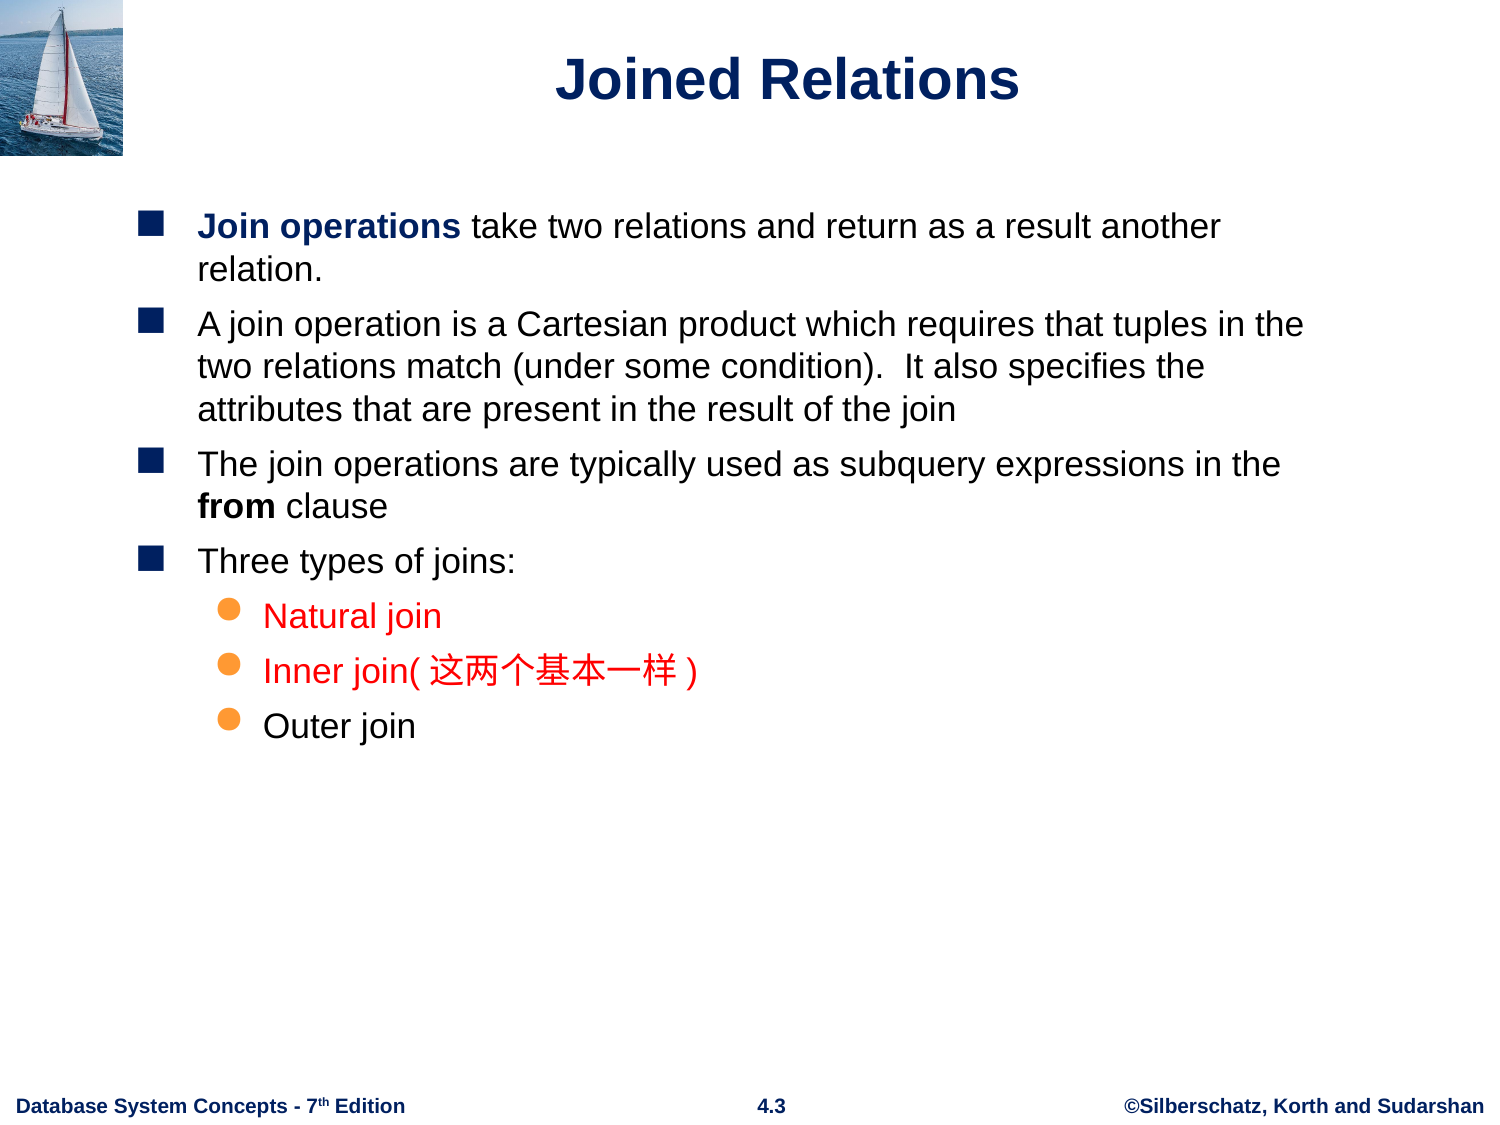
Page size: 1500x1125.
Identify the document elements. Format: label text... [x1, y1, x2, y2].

list Join operations take two relations and return as a result another relation. A join operation is a Cartesian product which requires that tuples in the two relations match (under some condition). It also specifies the attributes that are present in the result of the join The join operations are typically used as subquery expressions in the from clause Three types of joins: Natural join Inner join(这两个基本一样) Outer join [126, 196, 1371, 943]
picture [0, 0, 123, 156]
title Joined Relations [125, 18, 1452, 120]
